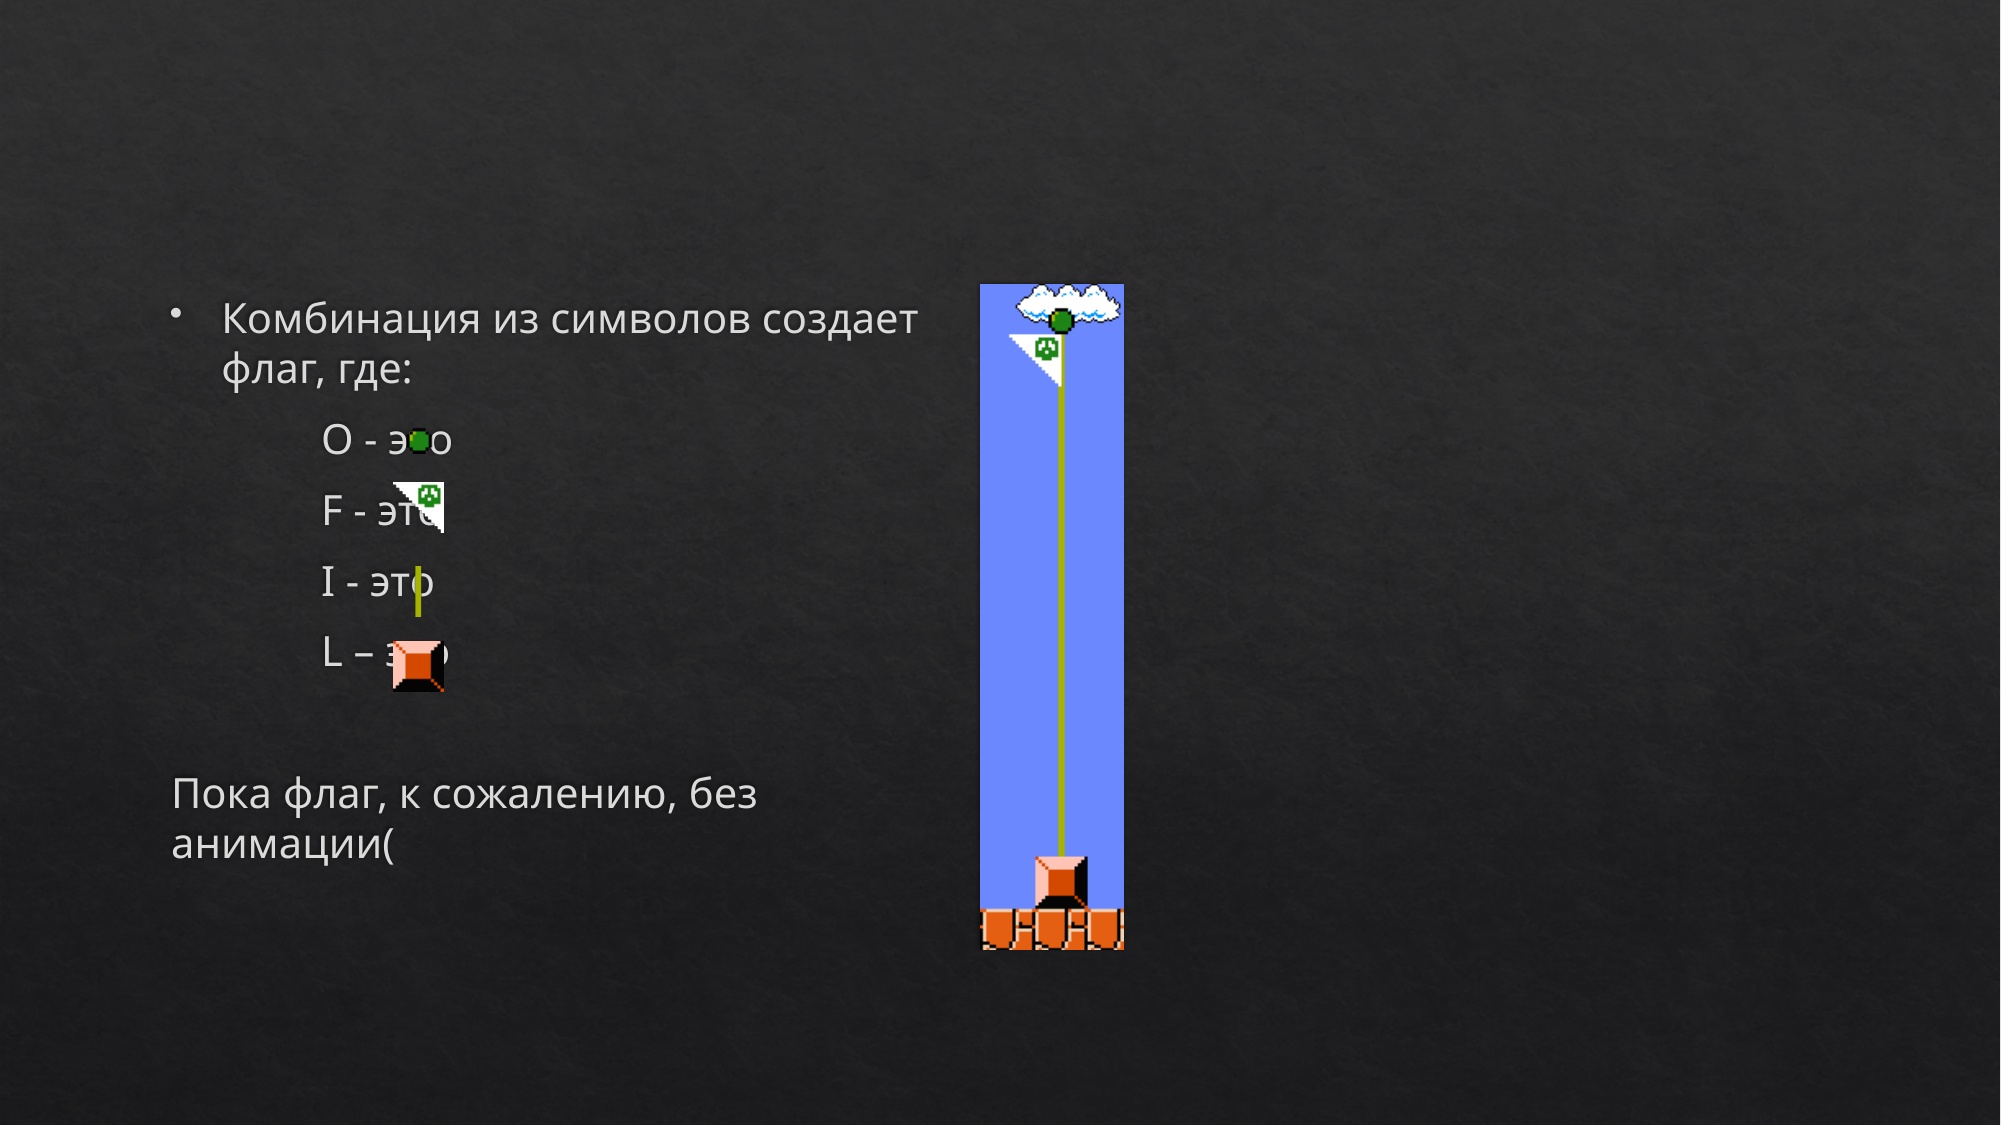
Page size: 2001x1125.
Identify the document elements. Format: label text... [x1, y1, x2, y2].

picture [393, 481, 444, 533]
picture [393, 641, 444, 693]
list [979, 283, 1124, 951]
picture [393, 403, 445, 455]
list Комбинация из символов создает флаг, где: O - это F - это I - это L – это Пока флаг, к сожалению, без анимации( [149, 284, 974, 950]
picture [393, 566, 444, 618]
